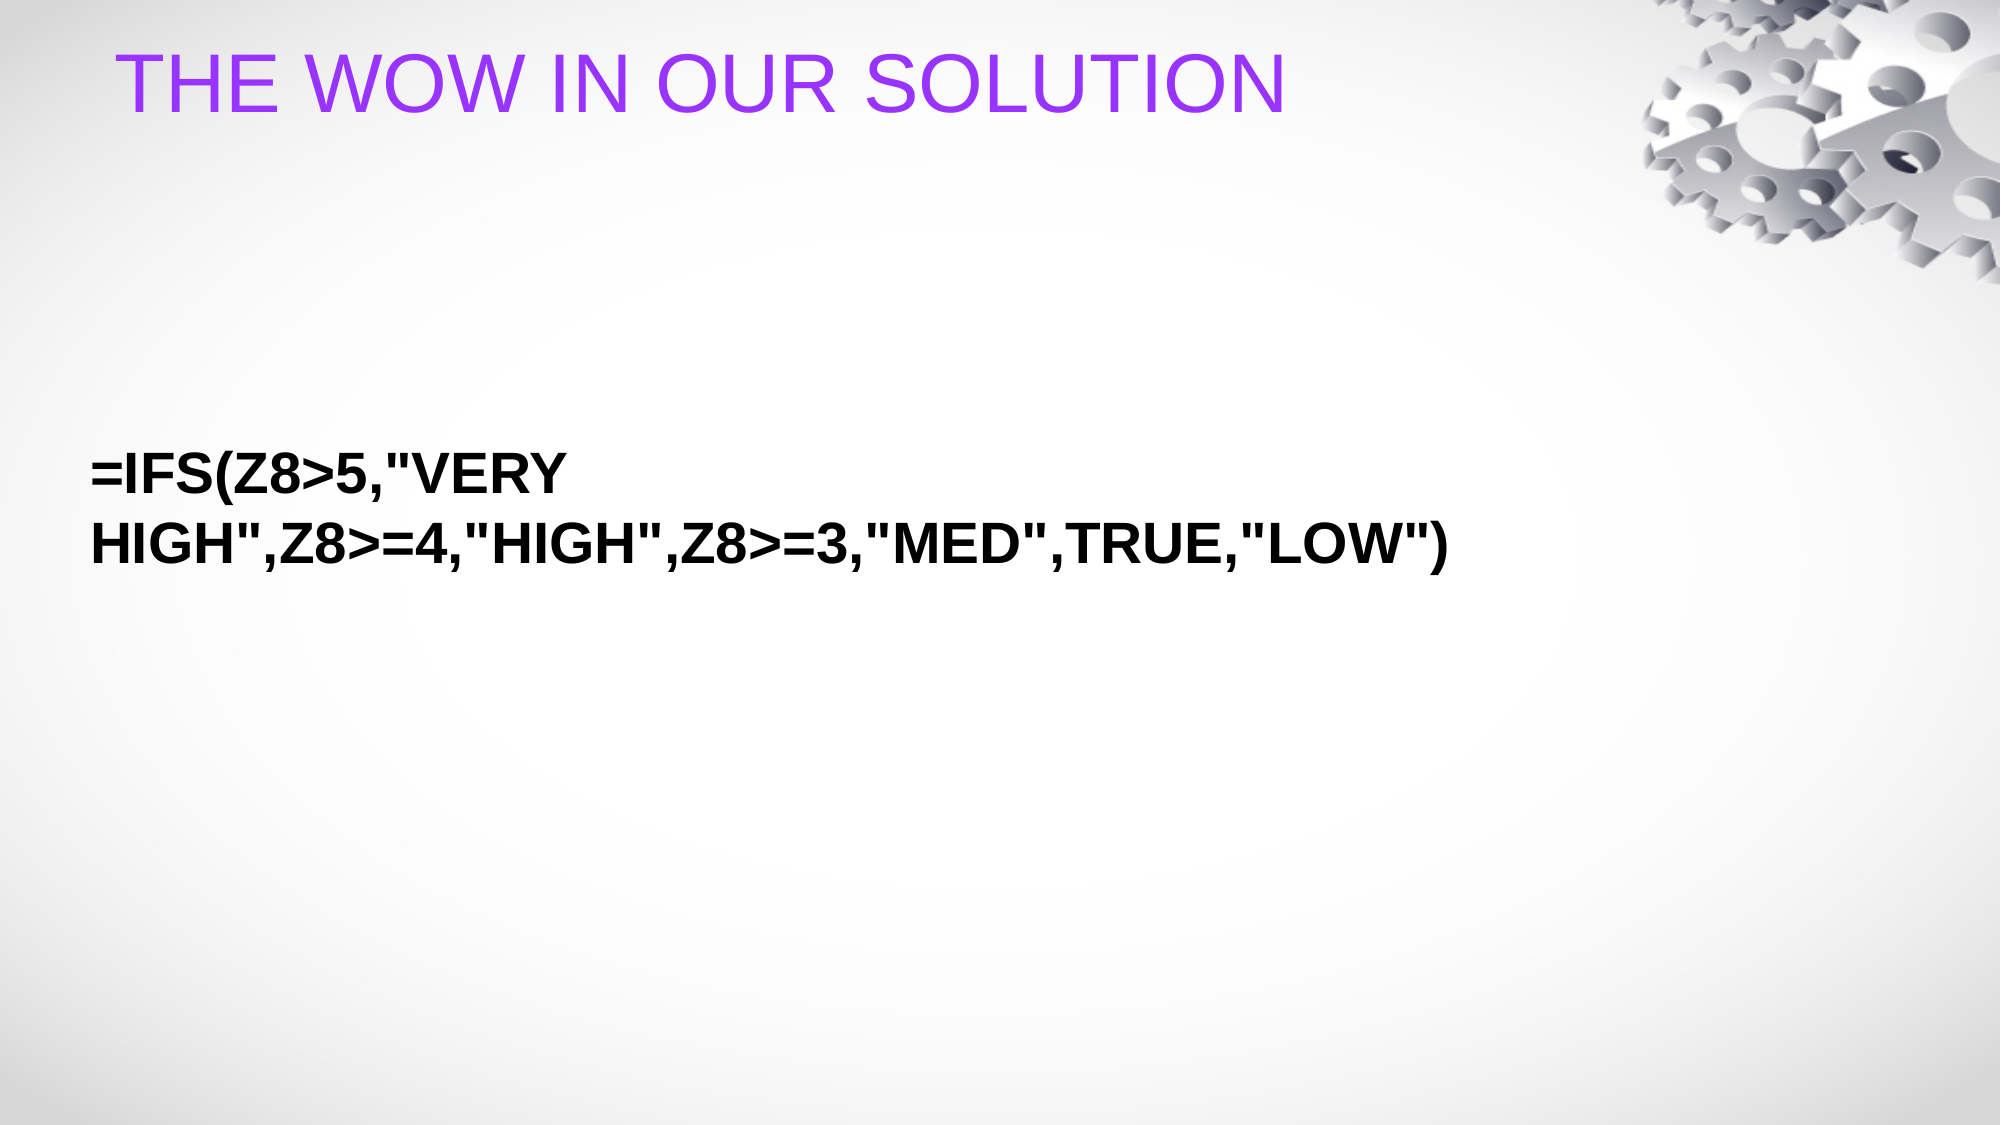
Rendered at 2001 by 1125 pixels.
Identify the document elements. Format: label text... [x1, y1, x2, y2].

text_box =IFS(Z8>5,"VERY HIGH",Z8>=4,"HIGH",Z8>=3,"MED",TRUE,"LOW") [75, 428, 1635, 583]
title THE WOW IN OUR SOLUTION [99, 30, 1901, 127]
picture [0, 0, 2000, 1125]
